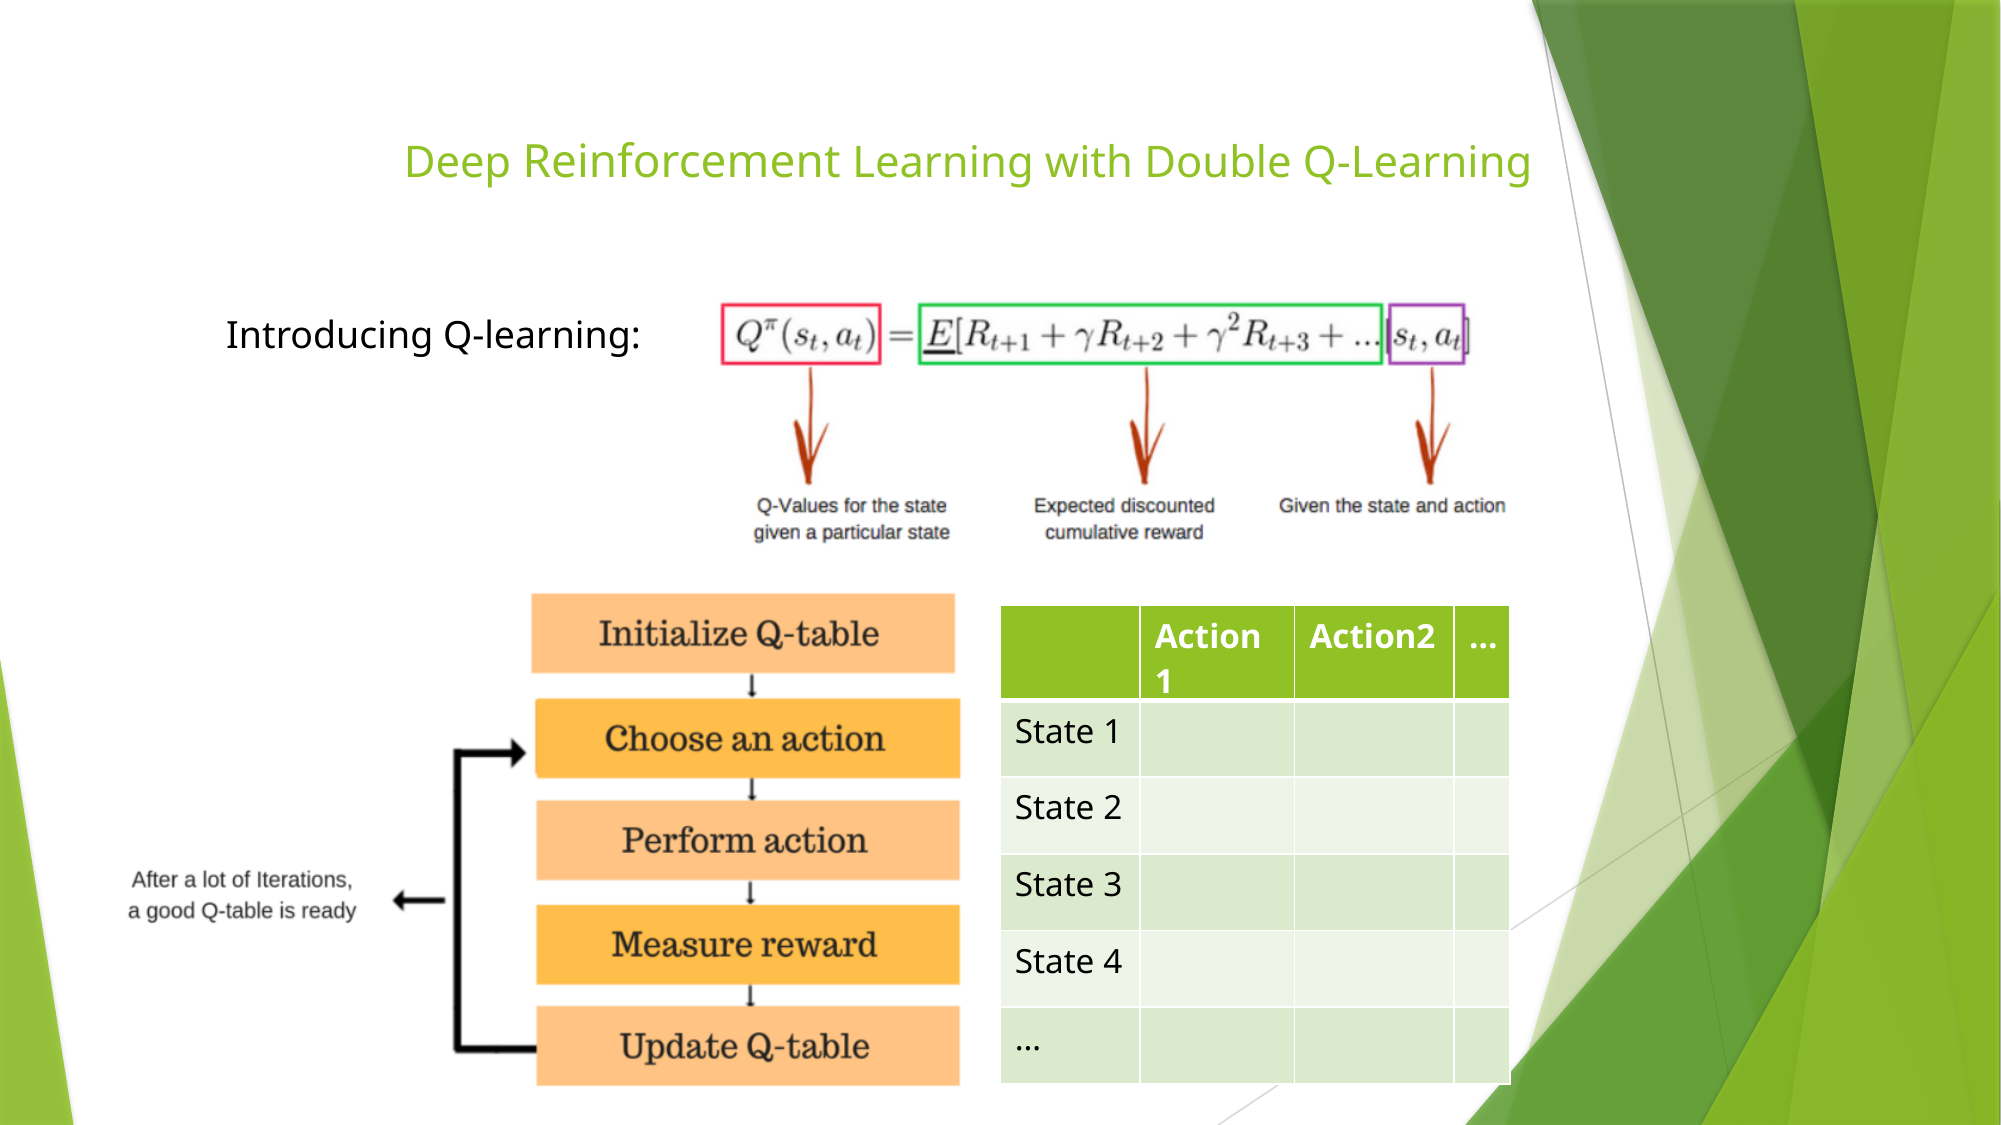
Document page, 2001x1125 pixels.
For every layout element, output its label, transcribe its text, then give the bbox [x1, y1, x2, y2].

table_cell [1141, 931, 1294, 1006]
table_cell State 4 [1005, 931, 1139, 1006]
table_cell … [1005, 1008, 1139, 1083]
table_cell [1295, 778, 1453, 853]
table_cell [1455, 703, 1509, 776]
table_cell [1141, 1008, 1294, 1083]
table_cell [1455, 931, 1509, 1006]
table_header Action2 [1295, 606, 1453, 698]
picture [88, 276, 1527, 1118]
text_box Introducing Q-learning: [211, 304, 684, 555]
table_cell [1295, 855, 1453, 930]
table_cell [1141, 855, 1294, 930]
table_cell [1455, 778, 1509, 853]
table_cell [1455, 855, 1509, 930]
table_cell State 2 [1005, 778, 1139, 853]
table_cell [1141, 703, 1294, 776]
table_cell [1295, 931, 1453, 1006]
table_cell [1141, 778, 1294, 853]
table_cell [1455, 1008, 1509, 1083]
table_header [1005, 606, 1139, 698]
table_cell State 3 [1005, 855, 1139, 930]
table_cell [1295, 1008, 1453, 1083]
table_header Action1 [1141, 606, 1294, 698]
title Deep Reinforcement Learning with Double Q-Learning [388, 123, 1687, 227]
table_cell State 1 [1005, 703, 1139, 776]
table_header … [1455, 606, 1509, 698]
table_cell [1295, 703, 1453, 776]
